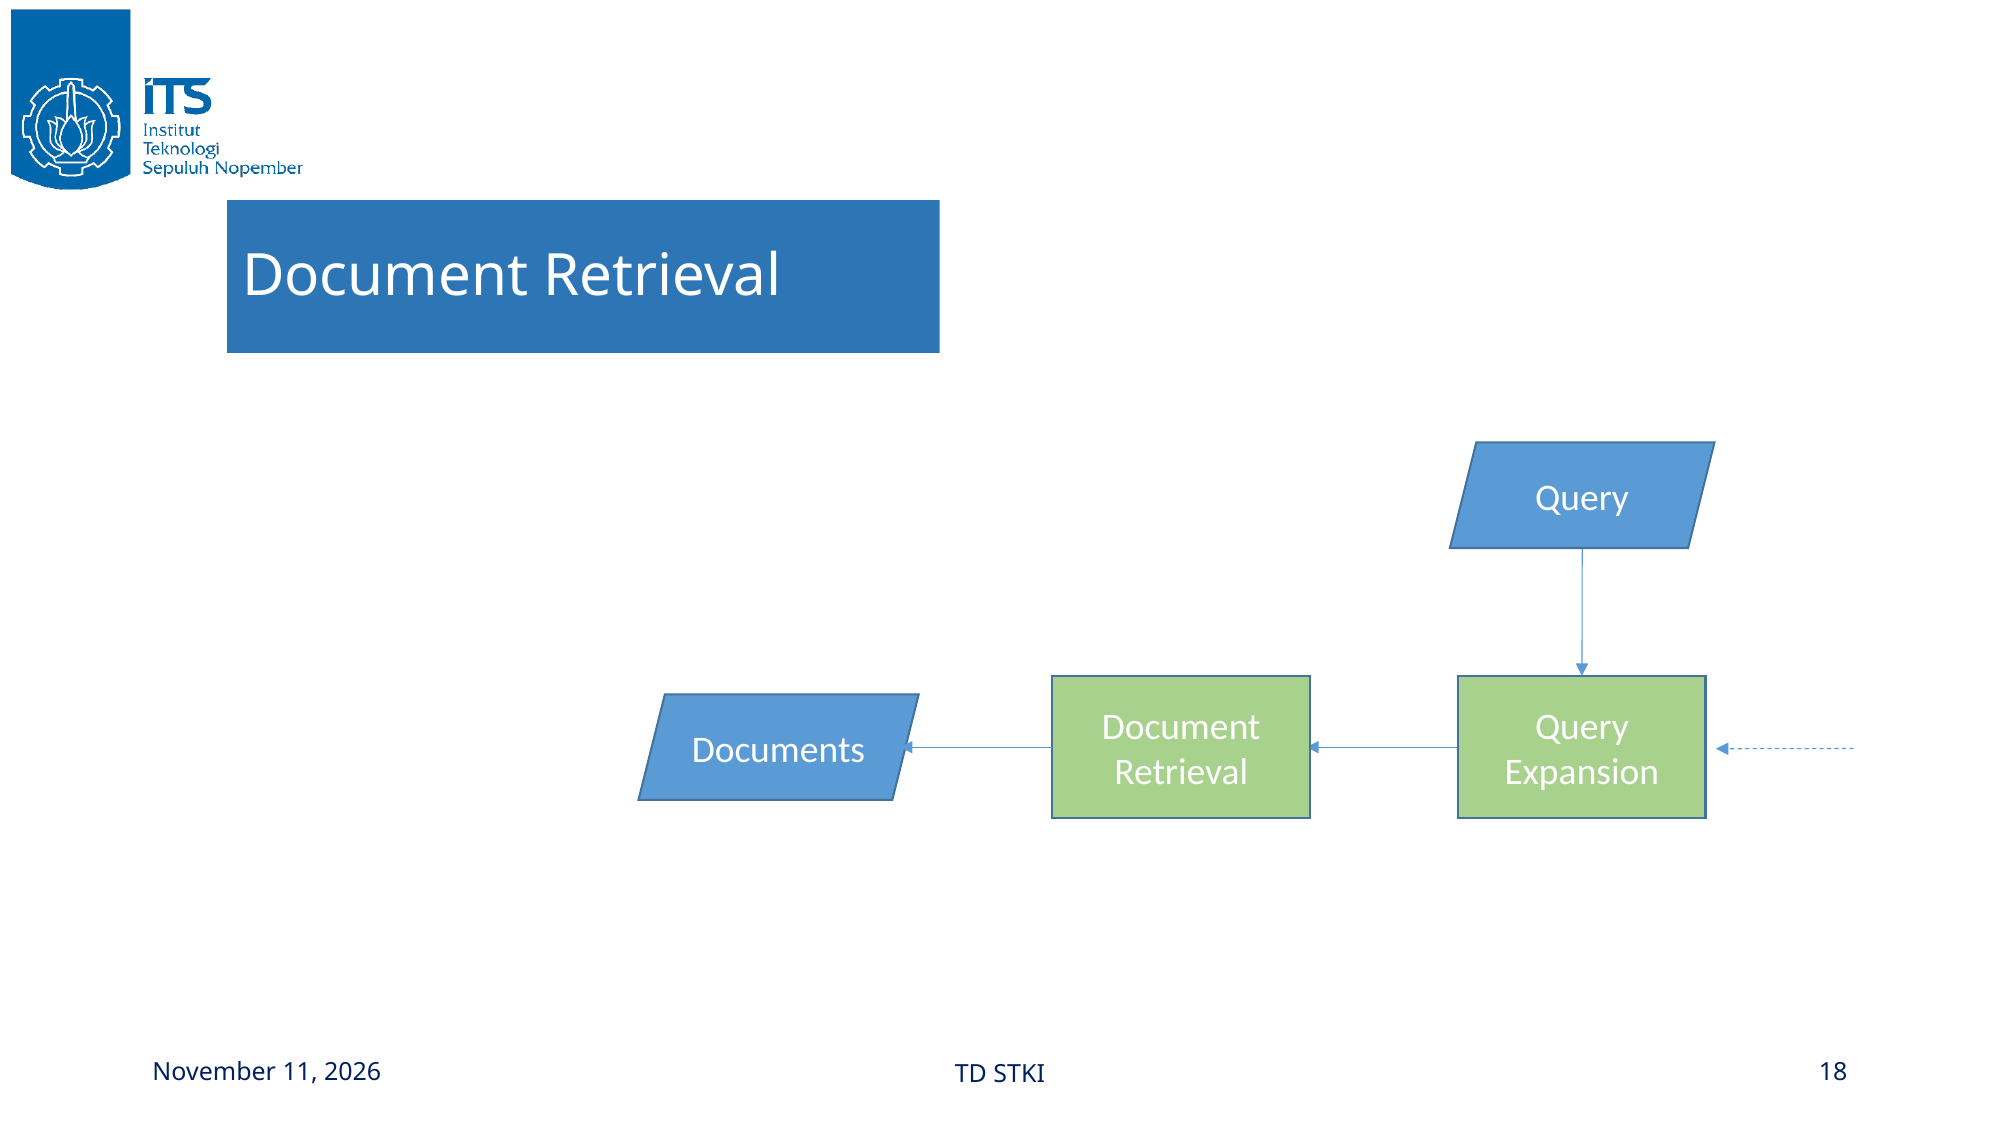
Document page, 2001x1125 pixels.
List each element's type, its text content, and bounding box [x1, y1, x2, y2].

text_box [638, 442, 1854, 819]
title Document Retrieval [227, 200, 940, 353]
slide_number 18 [1412, 1042, 1863, 1103]
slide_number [137, 1042, 588, 1103]
footer TD STKI [662, 1042, 1338, 1103]
picture [0, 0, 311, 200]
